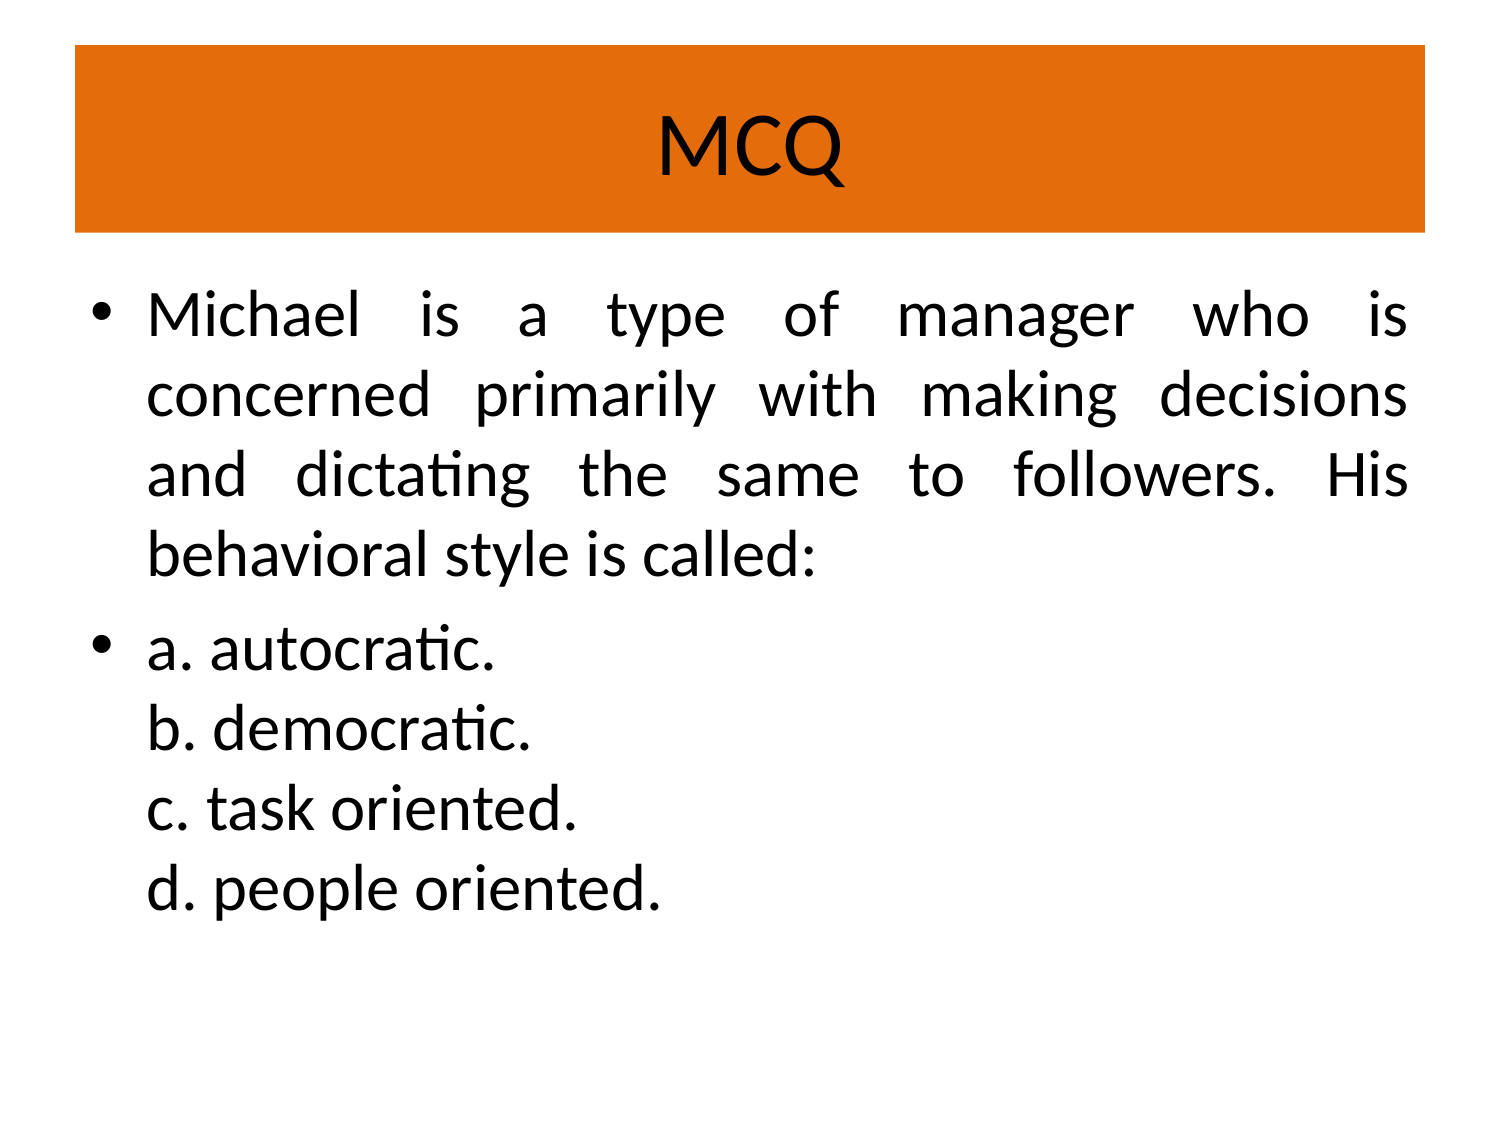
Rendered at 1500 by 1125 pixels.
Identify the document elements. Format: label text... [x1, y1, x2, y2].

list Michael is a type of manager who is concerned primarily with making decisions and dictating the same to followers. His behavioral style is called: a. autocratic. b. democratic. c. task oriented. d. people oriented. [75, 262, 1425, 1005]
title MCQ [75, 45, 1425, 233]
